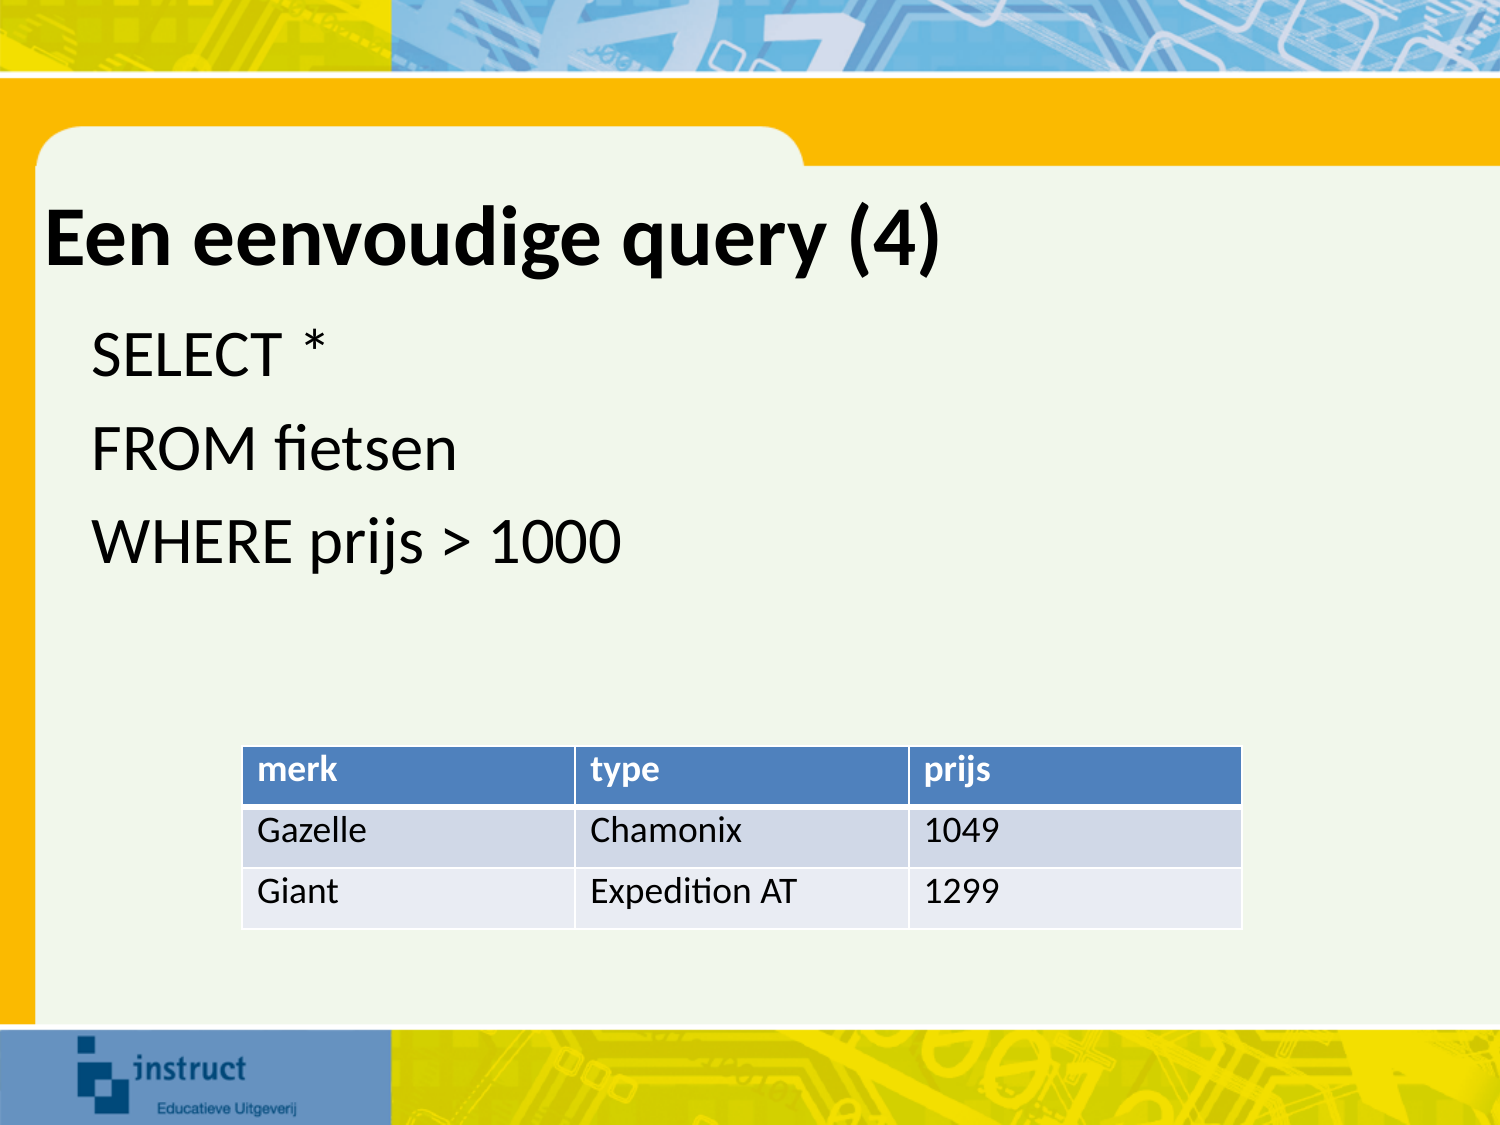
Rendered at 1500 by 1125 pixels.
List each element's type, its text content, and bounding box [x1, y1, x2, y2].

table_cell Gazelle [243, 810, 574, 867]
title Een eenvoudige query (4) [29, 172, 1471, 291]
table_header prijs [910, 747, 1241, 804]
picture [0, 0, 1500, 1125]
table_header merk [243, 747, 574, 804]
table_cell 1049 [910, 810, 1241, 867]
table_cell 1299 [910, 869, 1241, 928]
table_cell Expedition AT [576, 869, 908, 928]
list SELECT * FROM fietsen WHERE prijs > 1000 [76, 302, 1425, 1005]
table_cell Chamonix [576, 810, 908, 867]
table_cell Giant [243, 869, 574, 928]
table_header type [576, 747, 908, 804]
